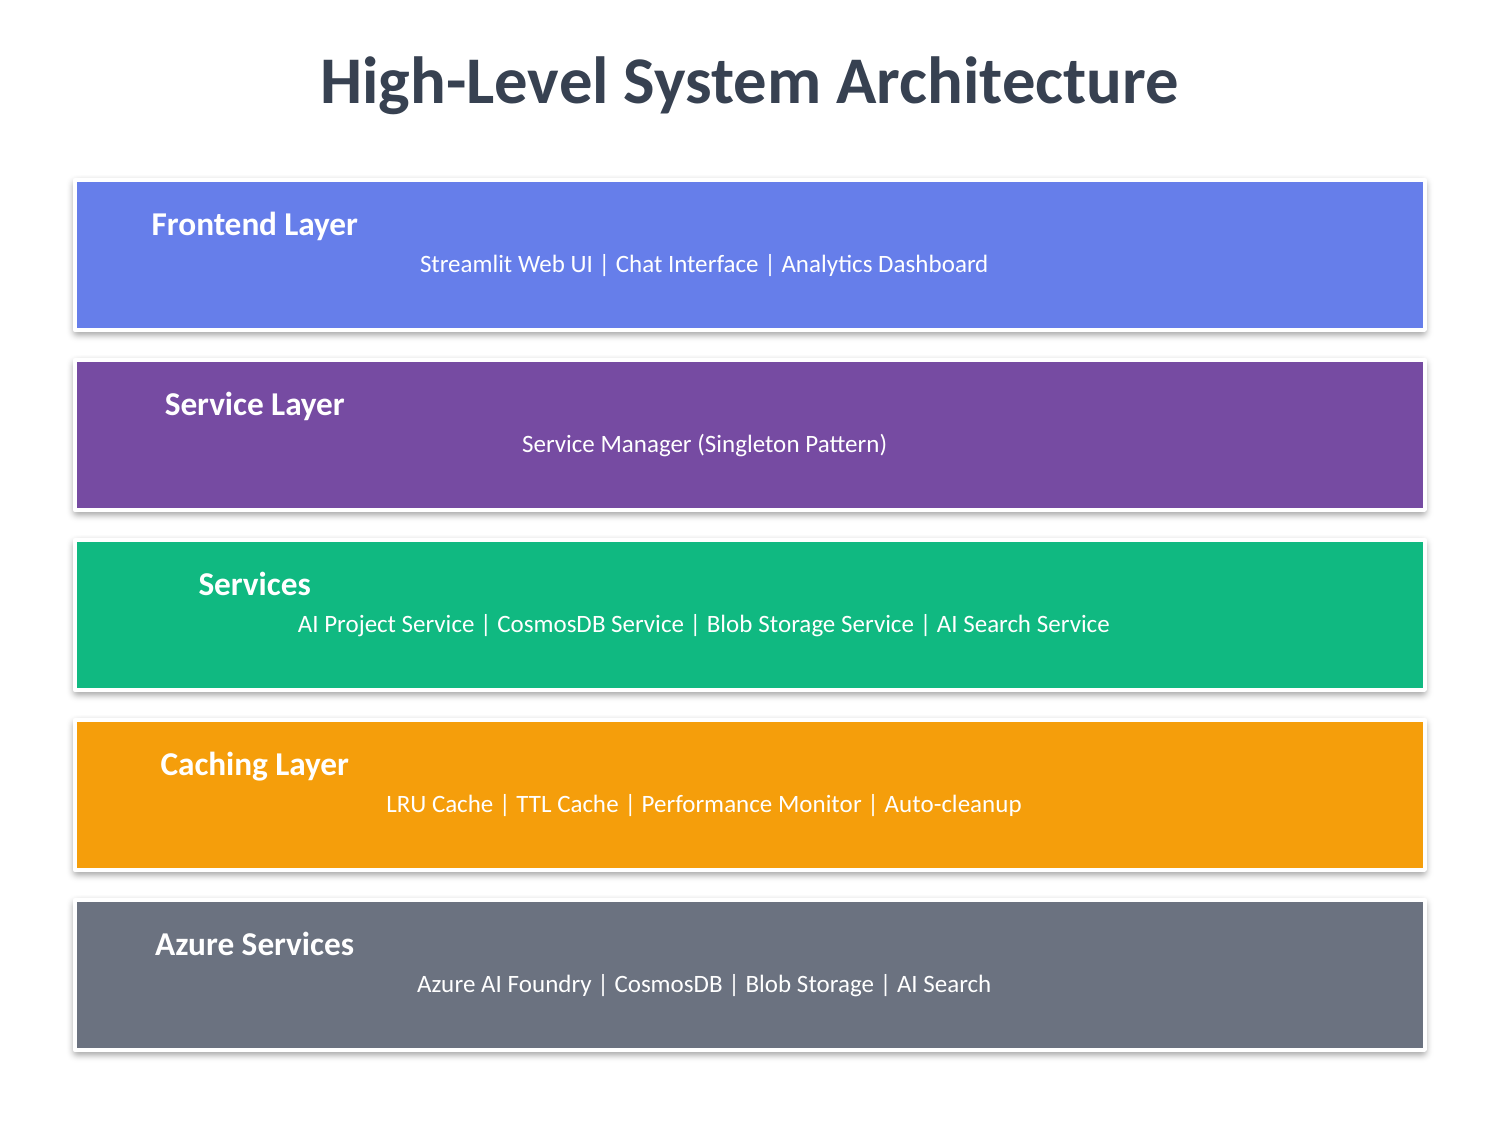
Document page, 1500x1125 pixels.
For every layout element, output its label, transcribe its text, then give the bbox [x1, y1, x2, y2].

text_box Azure AI Foundry | CosmosDB | Blob Storage | AI Search [402, 960, 1008, 1005]
text_box [74, 359, 1426, 511]
text_box Streamlit Web UI | Chat Interface | Analytics Dashboard [405, 239, 1005, 285]
text_box AI Project Service | CosmosDB Service | Blob Storage Service | AI Search Service [283, 600, 1127, 645]
text_box [74, 179, 1426, 331]
text_box Service Layer [149, 374, 360, 430]
text_box Caching Layer [145, 734, 365, 790]
text_box [74, 899, 1426, 1051]
text_box High-Level System Architecture [305, 29, 1195, 125]
text_box Services [183, 554, 327, 610]
text_box Azure Services [140, 914, 370, 970]
text_box LRU Cache | TTL Cache | Performance Monitor | Auto-cleanup [371, 780, 1039, 825]
text_box Service Manager (Singleton Pattern) [507, 420, 903, 465]
text_box [74, 539, 1426, 691]
text_box [74, 719, 1426, 871]
text_box Frontend Layer [136, 194, 374, 250]
